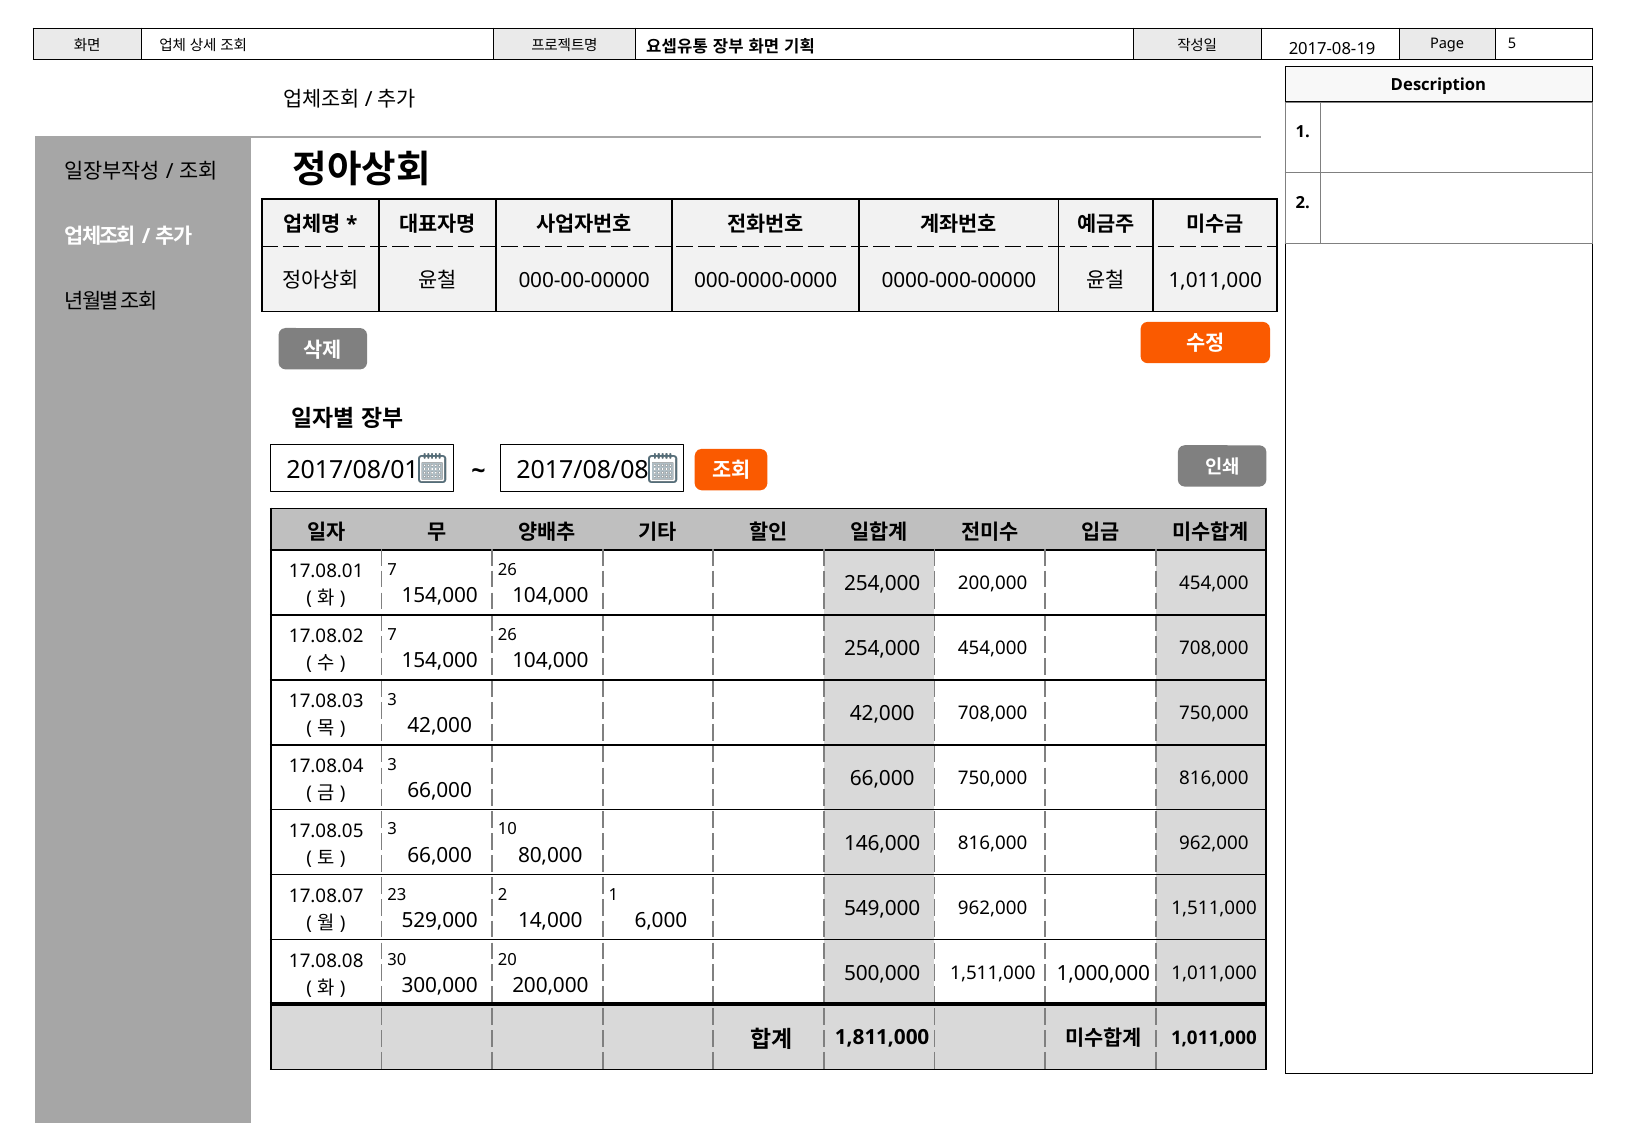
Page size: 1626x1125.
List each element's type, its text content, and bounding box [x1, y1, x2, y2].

text_box 정아상회 [277, 146, 446, 197]
table_cell [381, 1006, 492, 1069]
table_cell [1045, 681, 1156, 744]
picture [417, 453, 448, 484]
text_box ~ [456, 446, 501, 492]
table_cell 708,000 [1156, 616, 1265, 679]
table_cell 윤철 [380, 246, 495, 311]
text_box 삭제 [278, 327, 368, 370]
table_cell 26 104,000 [492, 551, 603, 614]
table_header 할인 [713, 509, 824, 549]
table_header 입금 [1045, 509, 1156, 549]
table_cell [492, 1006, 603, 1069]
table_header 전화번호 [673, 200, 858, 246]
table_cell 17.08.02(수) [272, 616, 381, 679]
table_cell 454,000 [934, 616, 1045, 679]
table_cell 000-00-00000 [497, 246, 671, 311]
table_header 미수금 [1154, 200, 1276, 246]
table_cell 2 14,000 [492, 875, 603, 939]
table_cell 3 66,000 [381, 746, 492, 809]
table_header 일장부작성/조회 [35, 145, 251, 202]
table_cell [272, 1006, 381, 1069]
table_cell 3 66,000 [381, 810, 492, 874]
table_cell 816,000 [934, 810, 1045, 874]
table_cell [1045, 810, 1156, 874]
table_header 일자 [272, 509, 381, 549]
table_cell 962,000 [1156, 810, 1265, 874]
text_box 업체조회/추가 [269, 78, 458, 118]
table_cell 146,000 [824, 810, 934, 874]
table_cell 30 300,000 [381, 940, 492, 1002]
text_box 2017/08/08 [500, 444, 684, 492]
table_header 양배추 [492, 509, 603, 549]
table_cell 708,000 [934, 681, 1045, 744]
table_cell 1,000,000 [1045, 940, 1156, 1002]
table_cell 750,000 [934, 746, 1045, 809]
table_cell 17.08.01(화) [272, 551, 381, 614]
table_cell 66,000 [824, 746, 934, 809]
table_cell 1,011,000 [1156, 1006, 1265, 1069]
table_cell 500,000 [824, 940, 934, 1002]
picture [647, 453, 678, 484]
title 업체 상세 조회 [144, 27, 278, 61]
table_header 계좌번호 [860, 200, 1058, 246]
table_cell 17.08.08(화) [272, 940, 381, 1002]
table_cell [603, 551, 713, 614]
table_cell [713, 810, 824, 874]
table_cell 미수합계 [1045, 1006, 1156, 1069]
table_header 무 [381, 509, 492, 549]
table_header [1321, 103, 1592, 172]
table_header 기타 [603, 509, 713, 549]
text_box 조회 [694, 448, 768, 491]
table_cell [603, 940, 713, 1002]
table_cell [1045, 616, 1156, 679]
table_cell 962,000 [934, 875, 1045, 939]
table_cell 750,000 [1156, 681, 1265, 744]
table_cell 454,000 [1156, 551, 1265, 614]
table_cell [492, 681, 603, 744]
table_cell 1,811,000 [824, 1006, 934, 1069]
table_cell [35, 332, 251, 1123]
table_cell [1045, 746, 1156, 809]
table_cell 1,511,000 [934, 940, 1045, 1002]
table_cell 3 42,000 [381, 681, 492, 744]
table_cell 17.08.04(금) [272, 746, 381, 809]
table_cell 1,511,000 [1156, 875, 1265, 939]
table_cell [1321, 173, 1592, 243]
table_cell 254,000 [824, 551, 934, 614]
table_cell [603, 681, 713, 744]
text_box 일자별 장부 [276, 395, 420, 438]
table_cell 1,011,000 [1154, 246, 1276, 311]
table_header 대표자명 [380, 200, 495, 246]
table_cell 23 529,000 [381, 875, 492, 939]
table_cell 윤철 [1059, 246, 1152, 311]
text_box 2017/08/01 [270, 444, 454, 492]
table_cell [713, 616, 824, 679]
table_header 업체명* [263, 200, 378, 246]
table_cell 17.08.03(목) [272, 681, 381, 744]
table_cell 1 6,000 [603, 875, 713, 939]
table_cell 254,000 [824, 616, 934, 679]
table_cell [603, 810, 713, 874]
table_cell [603, 616, 713, 679]
table_cell 549,000 [824, 875, 934, 939]
text_box 요셉유통 장부 화면 기획 [631, 27, 831, 63]
table_cell 2. [1286, 173, 1320, 243]
table_cell 년월별 조회 [35, 267, 251, 332]
table_cell 20 200,000 [492, 940, 603, 1002]
table_cell [713, 875, 824, 939]
table_cell 1,011,000 [1156, 940, 1265, 1002]
table_cell 26 104,000 [492, 616, 603, 679]
table_header 예금주 [1059, 200, 1152, 246]
table_cell 000-0000-0000 [673, 246, 858, 311]
table_cell [934, 1006, 1045, 1069]
table_header 1. [1286, 103, 1320, 172]
table_cell [713, 940, 824, 1002]
table_cell 정아상회 [263, 246, 378, 311]
table_header 사업자번호 [497, 200, 671, 246]
table_cell 합계 [713, 1006, 824, 1069]
table_cell 0000-000-00000 [860, 246, 1058, 311]
table_header 전미수 [934, 509, 1045, 549]
table_cell [713, 681, 824, 744]
table_cell [1045, 875, 1156, 939]
table_cell 42,000 [824, 681, 934, 744]
table_cell 업체조회/추가 [35, 202, 251, 267]
text_box 2017-08-19 [1261, 30, 1403, 60]
table_cell 10 80,000 [492, 810, 603, 874]
table_cell [603, 746, 713, 809]
table_cell 200,000 [934, 551, 1045, 614]
table_cell [713, 746, 824, 809]
table_cell 816,000 [1156, 746, 1265, 809]
text_box 인쇄 [1177, 445, 1267, 487]
table_cell [1045, 551, 1156, 614]
table_header 일합계 [824, 509, 934, 549]
table_cell [603, 1006, 713, 1069]
table_cell [492, 746, 603, 809]
text_box 수정 [1140, 321, 1271, 364]
table_cell [713, 551, 824, 614]
table_cell 7 154,000 [381, 616, 492, 679]
table_cell 7 154,000 [381, 551, 492, 614]
table_header 미수합계 [1156, 509, 1265, 549]
table_cell 17.08.05(토) [272, 810, 381, 874]
table_cell 17.08.07(월) [272, 875, 381, 939]
